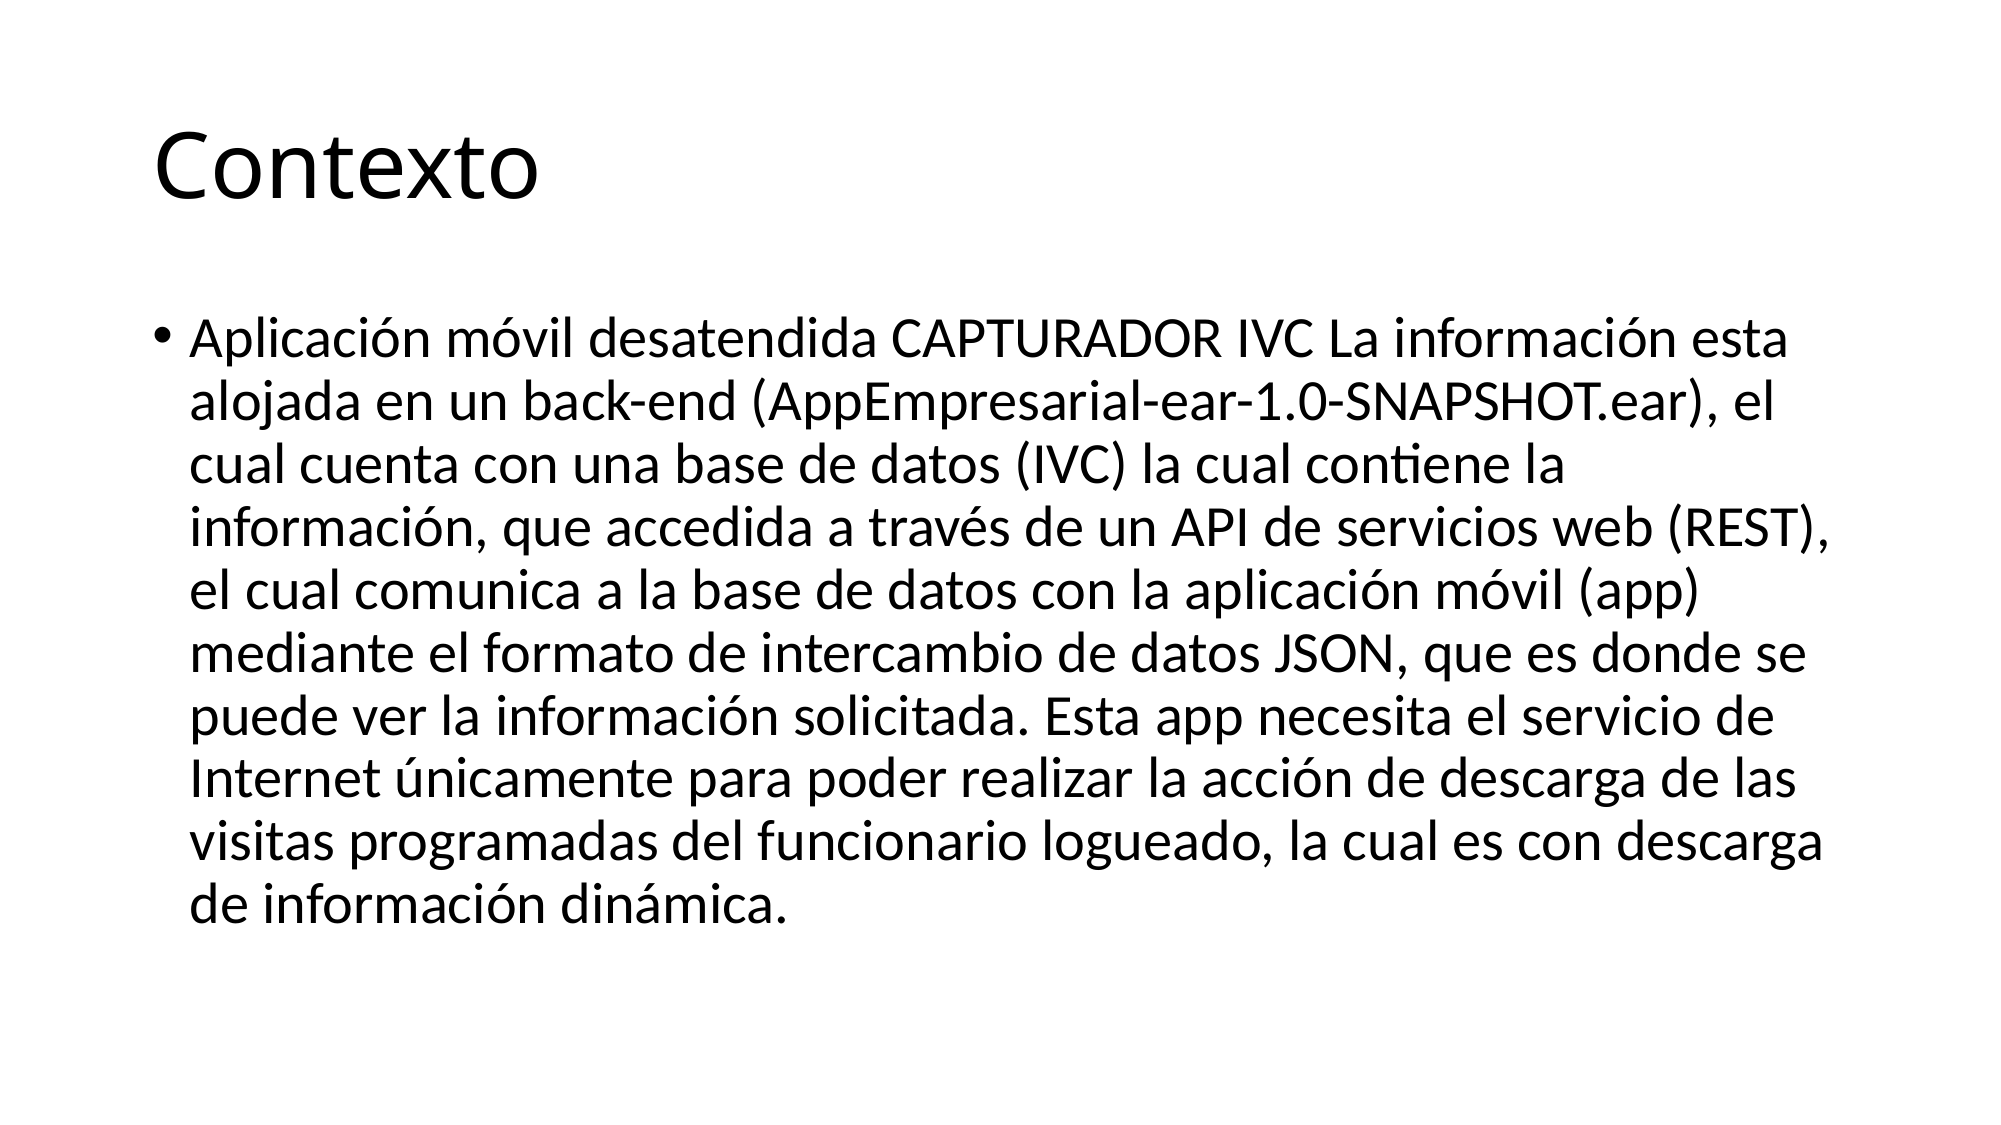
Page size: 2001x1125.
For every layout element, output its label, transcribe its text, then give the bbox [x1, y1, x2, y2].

list Aplicación móvil desatendida CAPTURADOR IVC La información esta alojada en un back-end (AppEmpresarial-ear-1.0-SNAPSHOT.ear), el cual cuenta con una base de datos (IVC) la cual contiene la información, que accedida a través de un API de servicios web (REST), el cual comunica a la base de datos con la aplicación móvil (app) mediante el formato de intercambio de datos JSON, que es donde se puede ver la información solicitada. Esta app necesita el servicio de Internet únicamente para poder realizar la acción de descarga de las visitas programadas del funcionario logueado, la cual es con descarga de información dinámica. [137, 299, 1863, 1014]
title Contexto [137, 59, 1863, 278]
